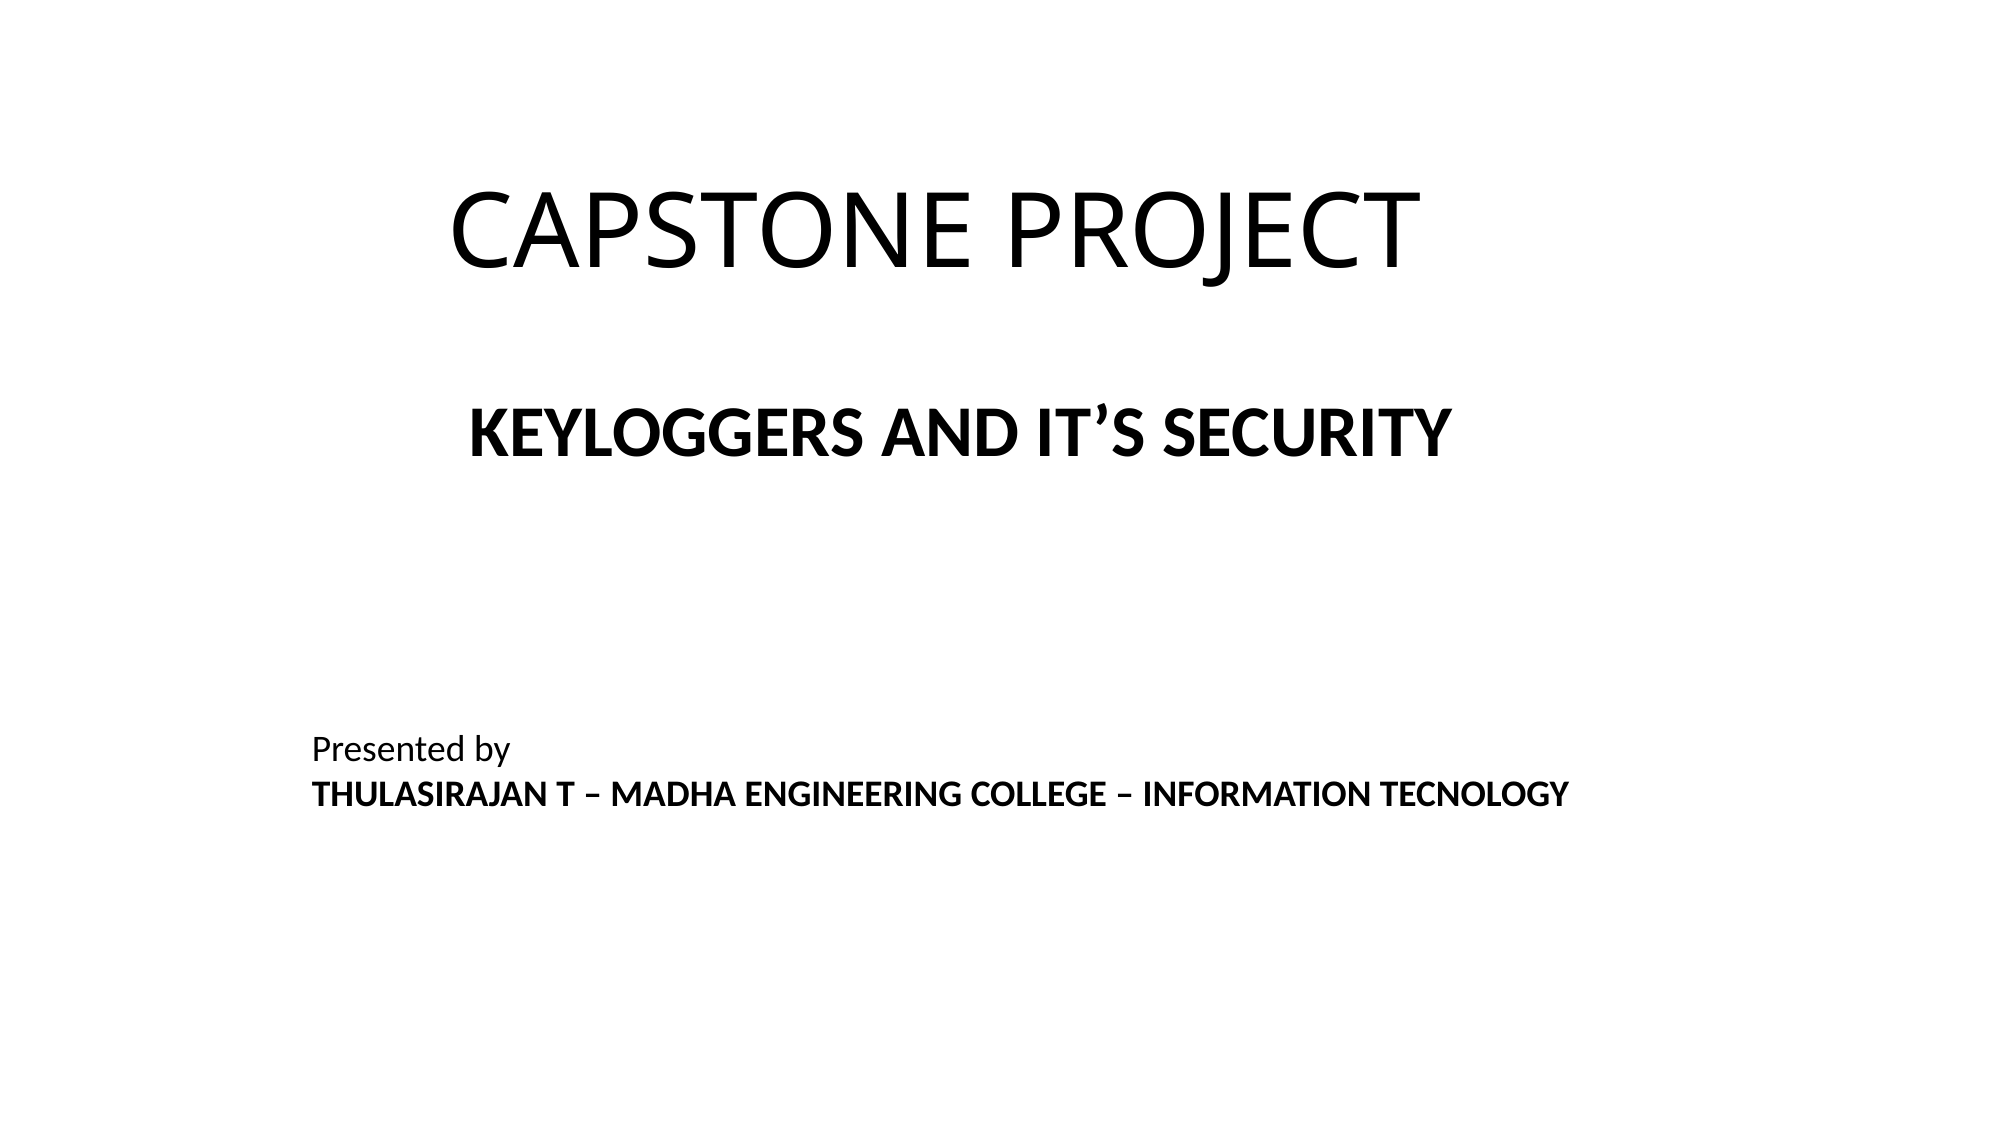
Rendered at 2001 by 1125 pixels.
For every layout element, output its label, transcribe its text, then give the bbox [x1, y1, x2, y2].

subtitle KEYLOGGERS AND IT’S SECURITY [152, 386, 1753, 658]
text_box Presented by THULASIRAJAN T – MADHA ENGINEERING COLLEGE – INFORMATION TECNOLOGY [297, 716, 1668, 822]
title CAPSTONE PROJECT [185, 0, 1686, 298]
